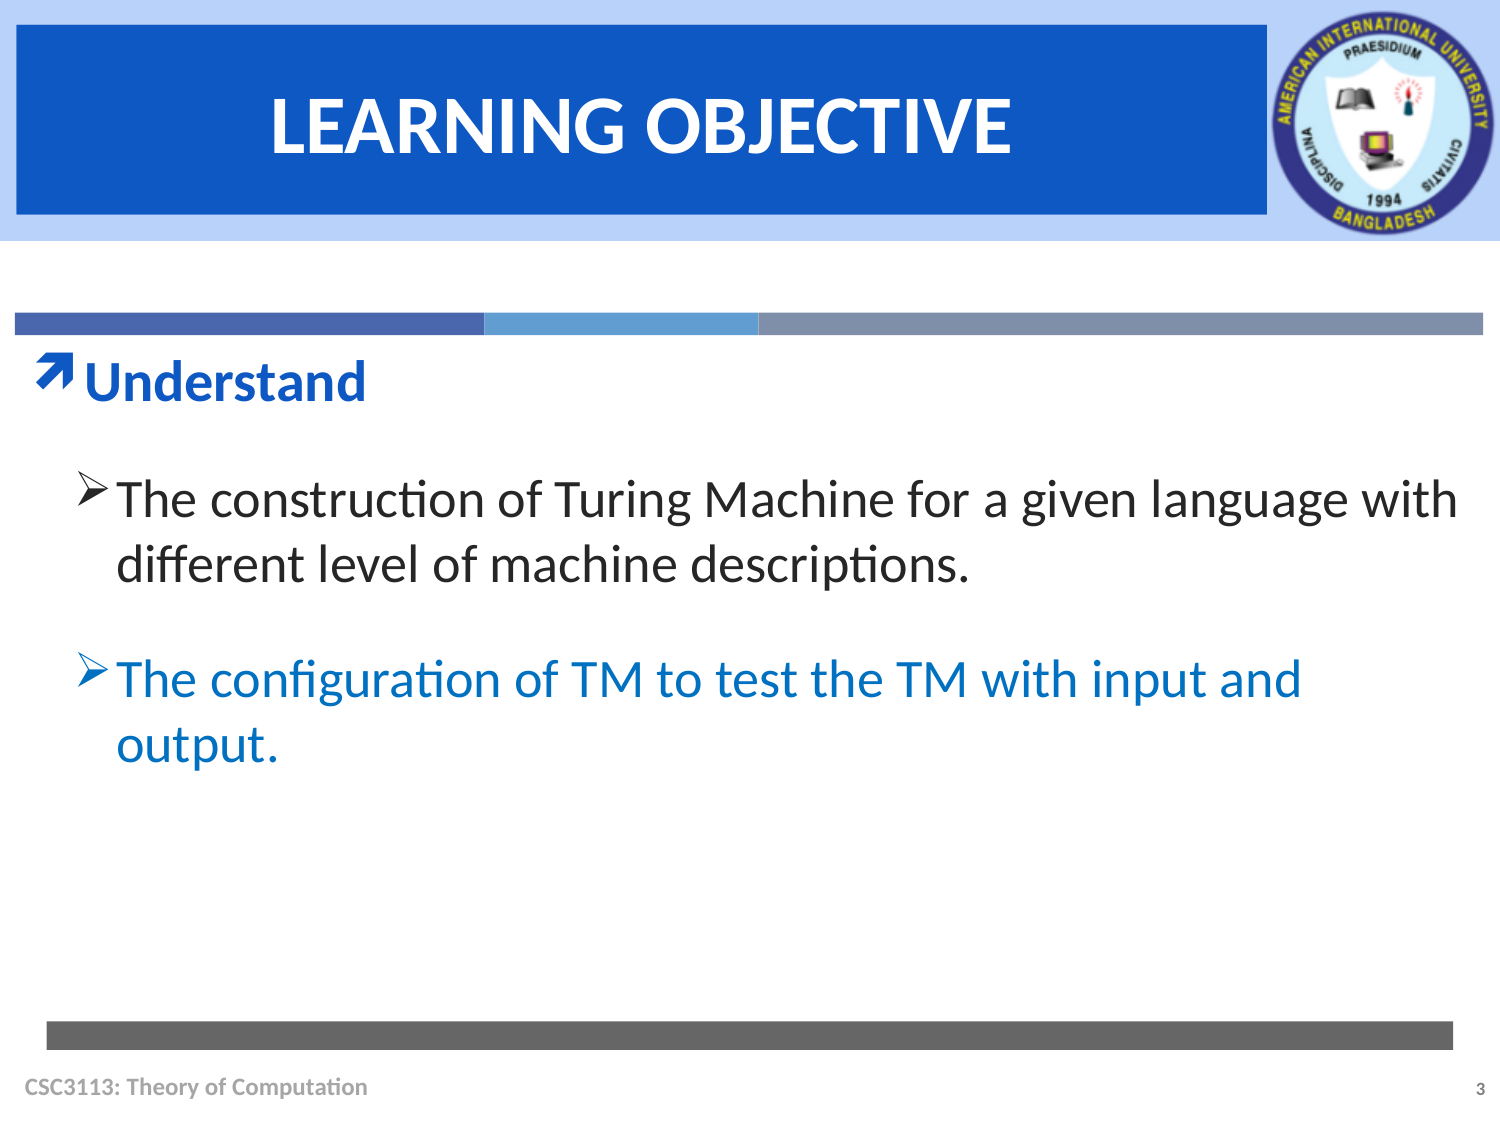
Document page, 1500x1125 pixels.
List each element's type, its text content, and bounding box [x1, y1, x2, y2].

footer CSC3113: Theory of Computation [10, 1055, 1015, 1116]
picture [1267, 6, 1500, 241]
list Understand The construction of Turing Machine for a given language with different level of machine descriptions. The configuration of TM to test the TM with input and output. [16, 335, 1484, 1016]
